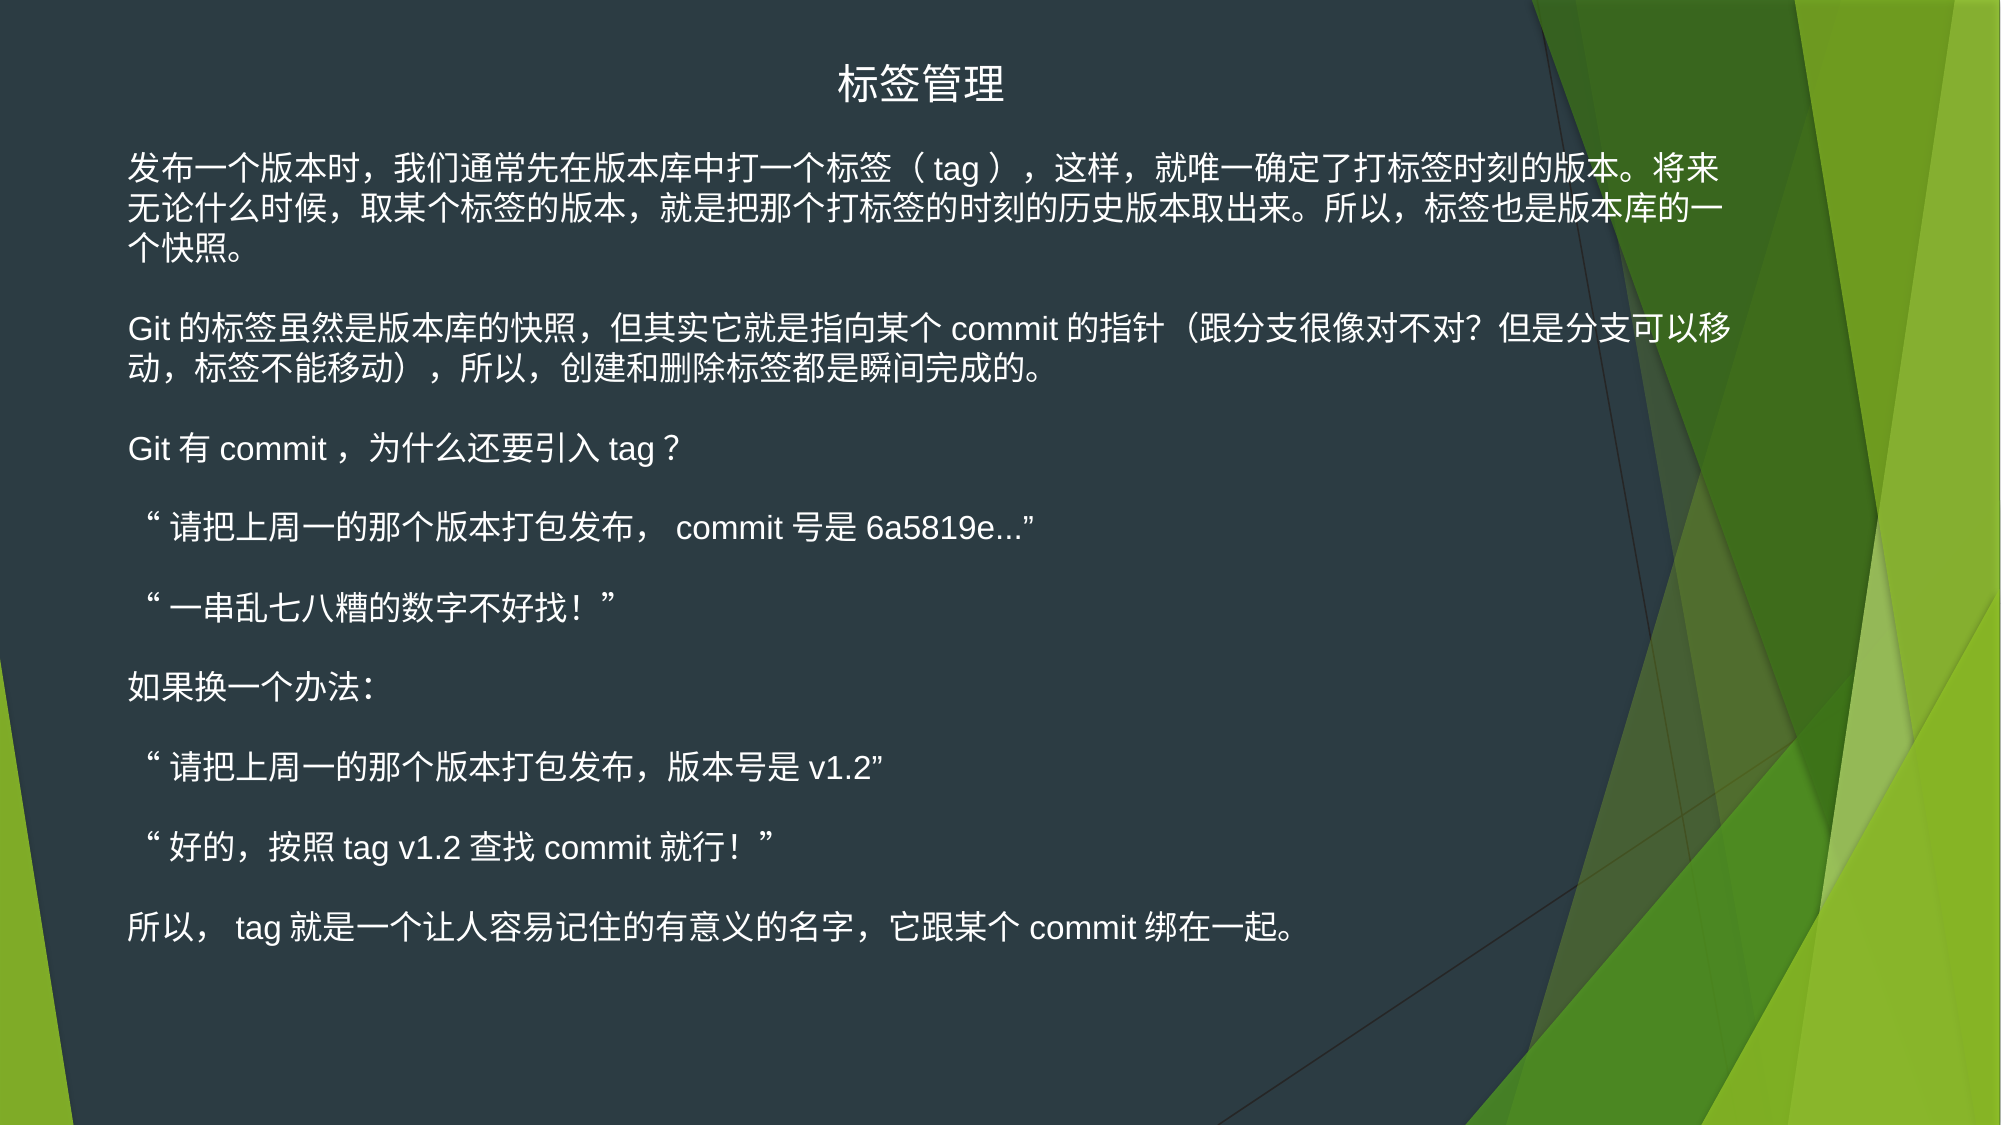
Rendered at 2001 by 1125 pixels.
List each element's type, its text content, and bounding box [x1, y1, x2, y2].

text_box 发布一个版本时，我们通常先在版本库中打一个标签（tag），这样，就唯一确定了打标签时刻的版本。将来无论什么时候，取某个标签的版本，就是把那个打标签的时刻的历史版本取出来。所以，标签也是版本库的一个快照。 Git的标签虽然是版本库的快照，但其实它就是指向某个commit的指针（跟分支很像对不对？但是分支可以移动，标签不能移动），所以，创建和删除标签都是瞬间完成的。 Git有commit，为什么还要引入tag？ “请把上周一的那个版本打包发布，commit号是6a5819e...” “一串乱七八糟的数字不好找！” 如果换一个办法： “请把上周一的那个版本打包发布，版本号是v1.2” “好的，按照tag v1.2查找commit就行！” 所以，tag就是一个让人容易记住的有意义的名字，它跟某个commit绑在一起。 [113, 140, 1753, 954]
text_box 标签管理 [823, 50, 1020, 116]
